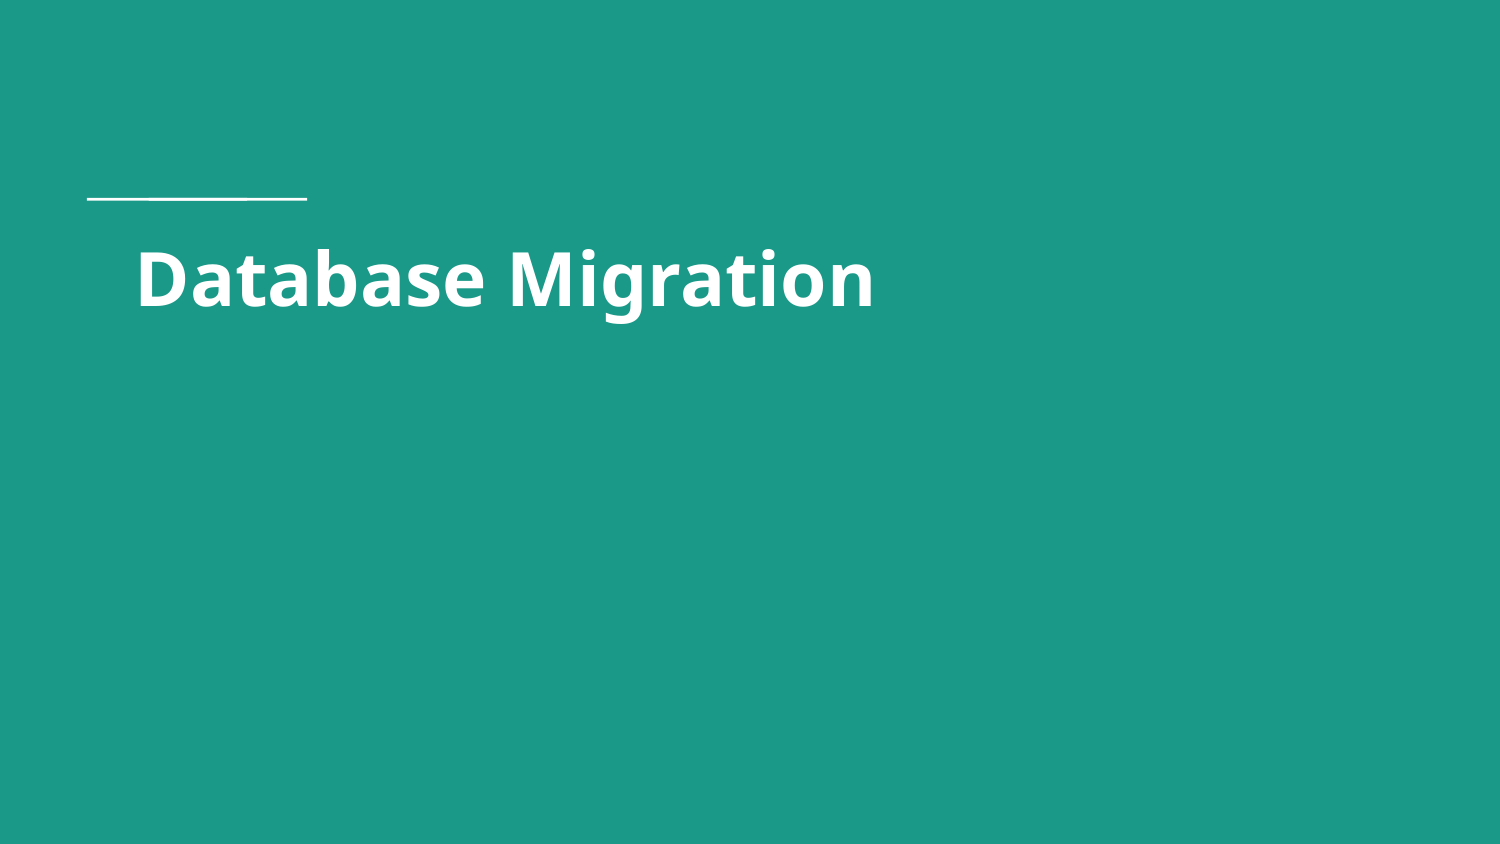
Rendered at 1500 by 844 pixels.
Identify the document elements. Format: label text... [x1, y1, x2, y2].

title Database Migration [119, 216, 1381, 466]
